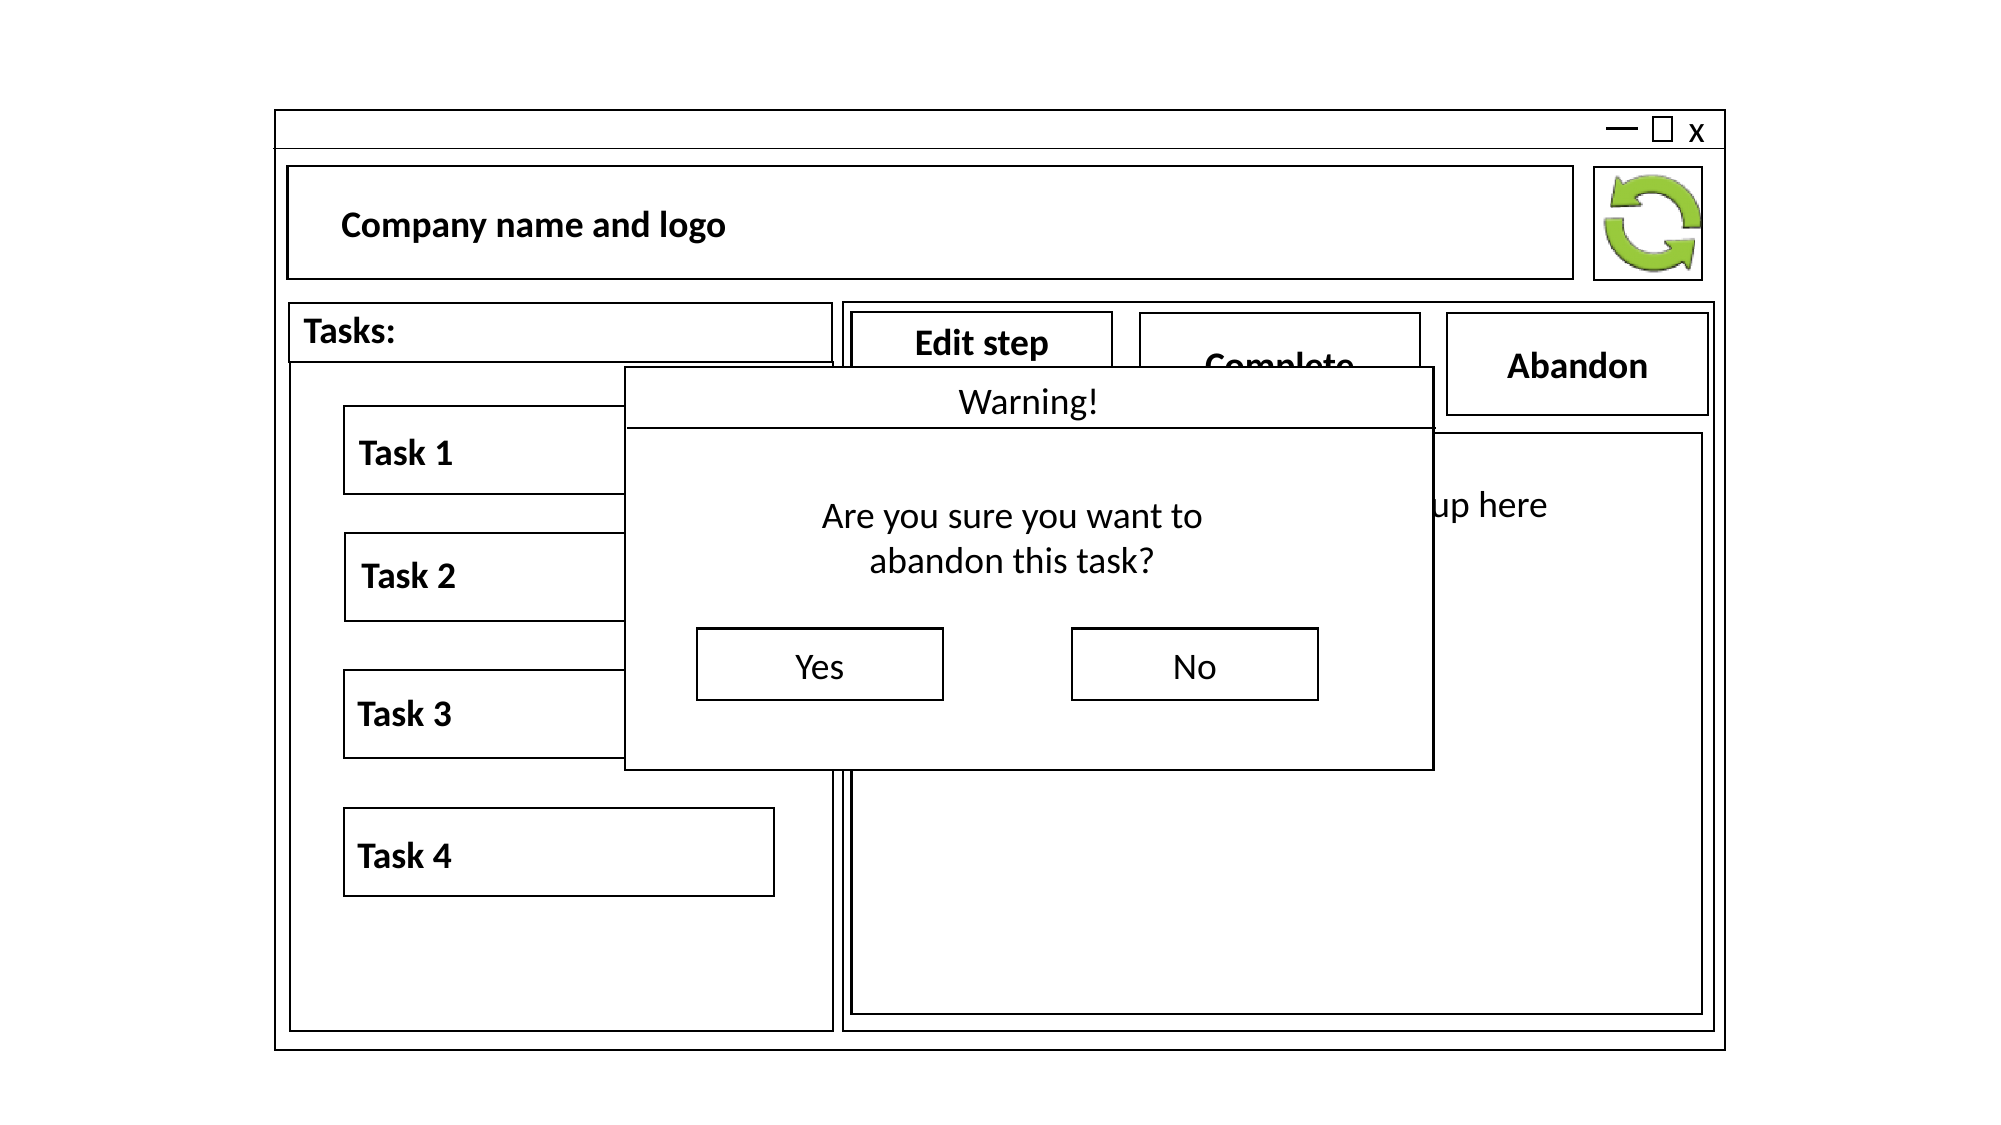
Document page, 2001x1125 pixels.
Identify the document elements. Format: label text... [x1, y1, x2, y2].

picture [1597, 166, 1709, 279]
text_box [288, 302, 833, 363]
text_box [289, 361, 834, 1032]
text_box Task 2 [346, 543, 624, 603]
text_box [1435, 432, 1703, 477]
text_box x [1673, 149, 1725, 158]
list Details of the task will show up here [845, 477, 1703, 1027]
text_box [343, 741, 624, 759]
text_box [343, 884, 775, 897]
text_box [286, 165, 1574, 280]
text_box x [1673, 97, 1725, 147]
text_box [624, 366, 1435, 771]
text_box Tasks: [288, 298, 757, 359]
text_box No [1071, 627, 1319, 701]
text_box [842, 301, 1715, 1032]
text_box Complete [1139, 312, 1421, 366]
text_box [343, 807, 775, 823]
text_box Task 3 [342, 681, 624, 741]
text_box [1652, 116, 1673, 142]
text_box Edit step comments [850, 311, 1113, 366]
text_box [1593, 166, 1703, 281]
text_box Yes [696, 627, 944, 701]
text_box Company name and logo [326, 192, 795, 253]
text_box Are you sure you want to abandon this task? [769, 483, 1256, 588]
text_box Task 1 [344, 420, 624, 481]
text_box Warning! [943, 369, 1115, 427]
text_box [343, 405, 624, 495]
text_box Abandon [1446, 312, 1709, 416]
text_box [274, 109, 1726, 1051]
text_box Task 4 [342, 823, 811, 884]
text_box [343, 669, 624, 681]
text_box [344, 532, 624, 622]
